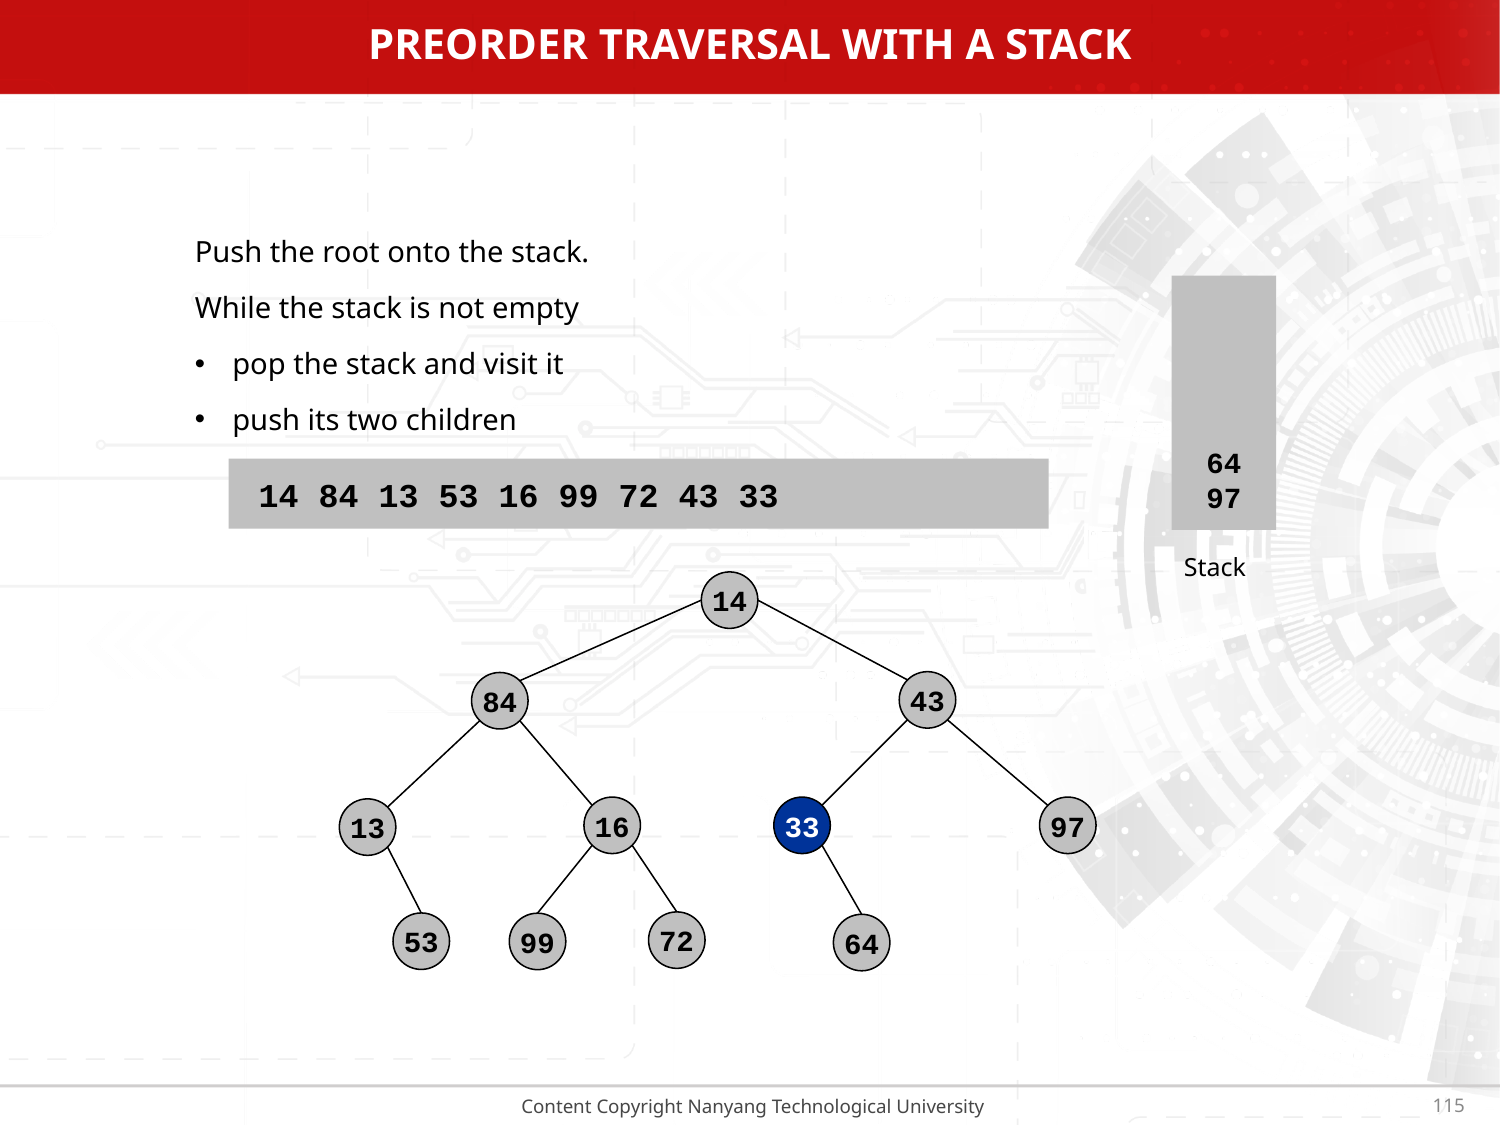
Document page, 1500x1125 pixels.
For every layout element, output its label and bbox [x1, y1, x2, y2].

picture [0, 1088, 1500, 1125]
picture [0, 93, 1500, 1084]
text_box [180, 226, 1325, 971]
title [0, 0, 1500, 93]
